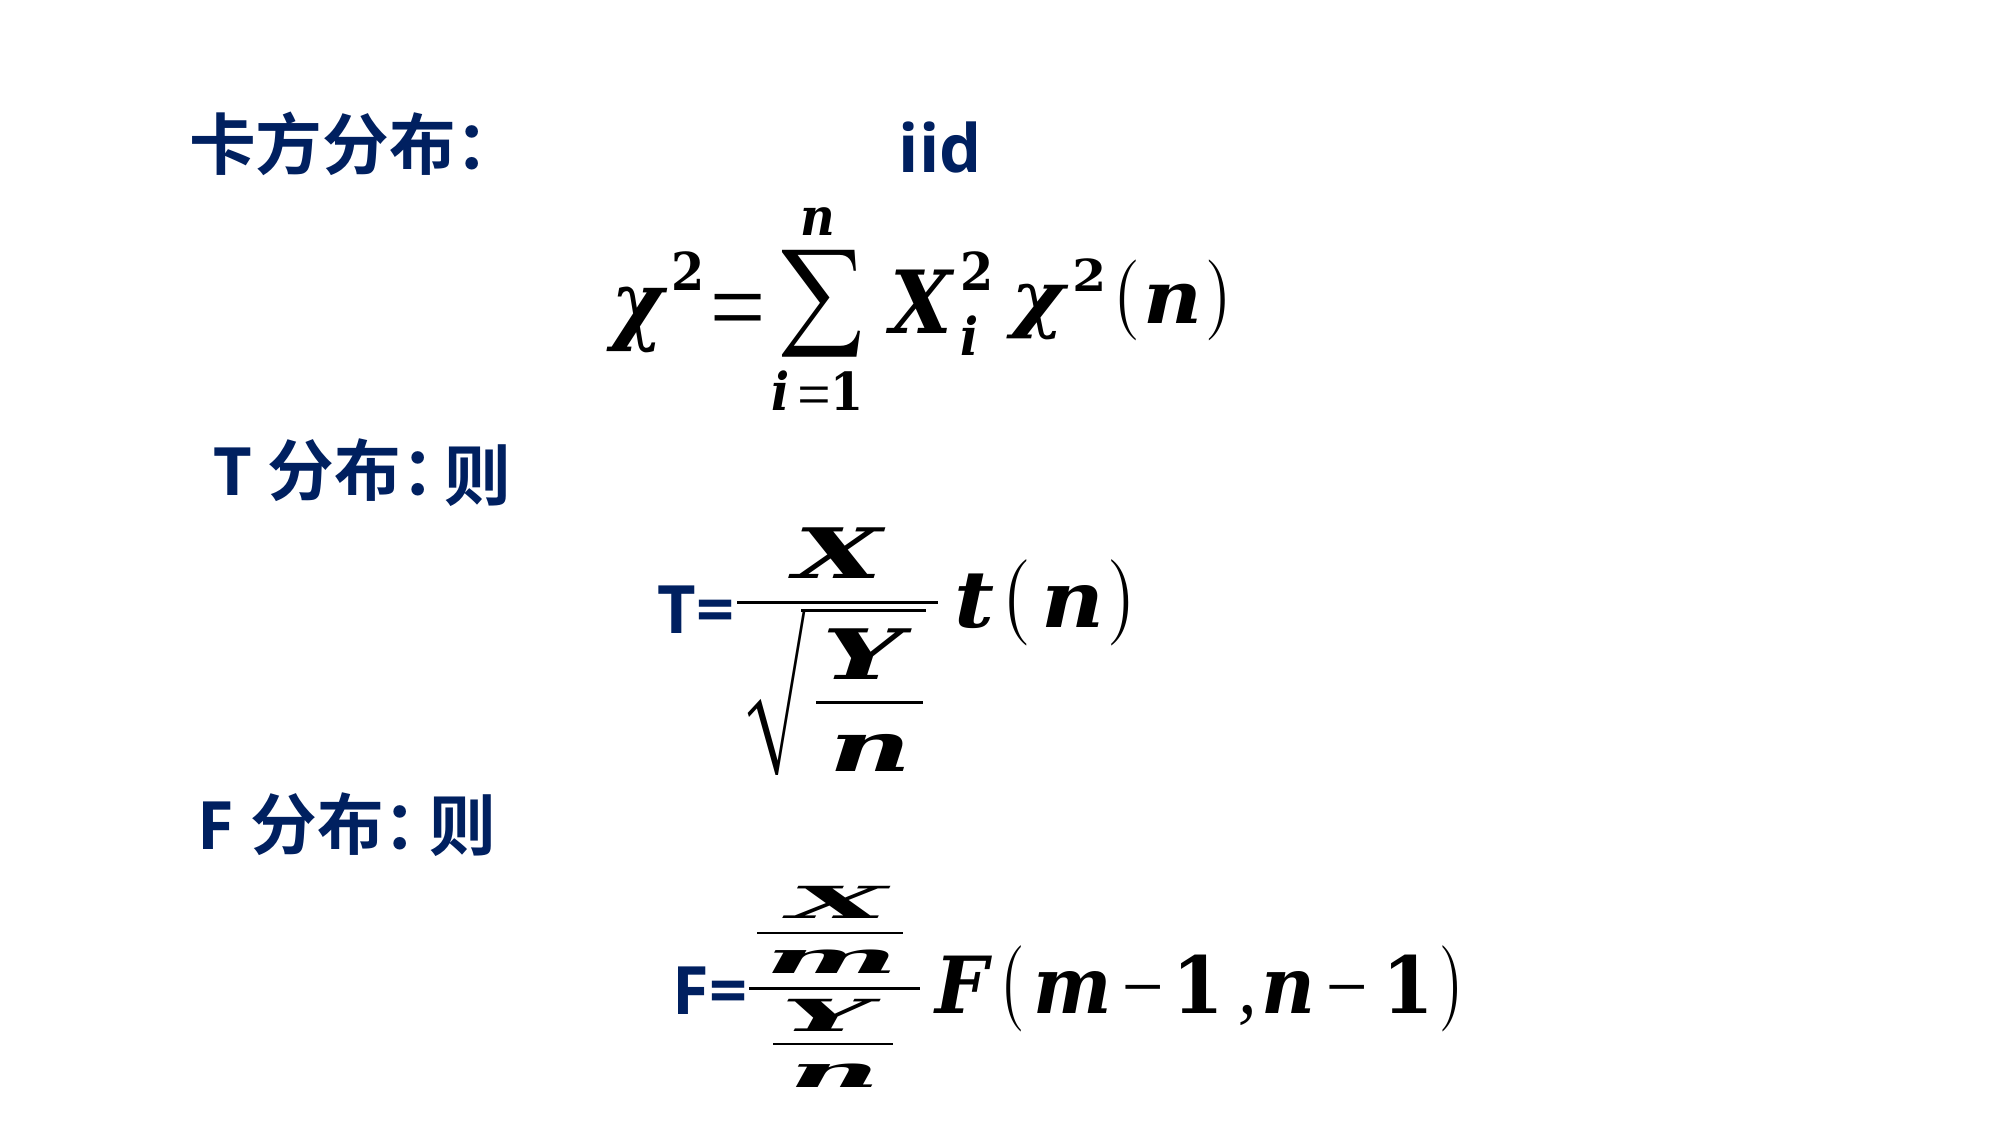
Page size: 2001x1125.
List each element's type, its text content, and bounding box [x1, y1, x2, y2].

text_box F= [657, 940, 763, 1036]
text_box T= [642, 559, 750, 655]
text_box T分布： [198, 421, 529, 517]
text_box 卡方分布： [174, 95, 538, 191]
text_box F分布： [182, 775, 466, 871]
